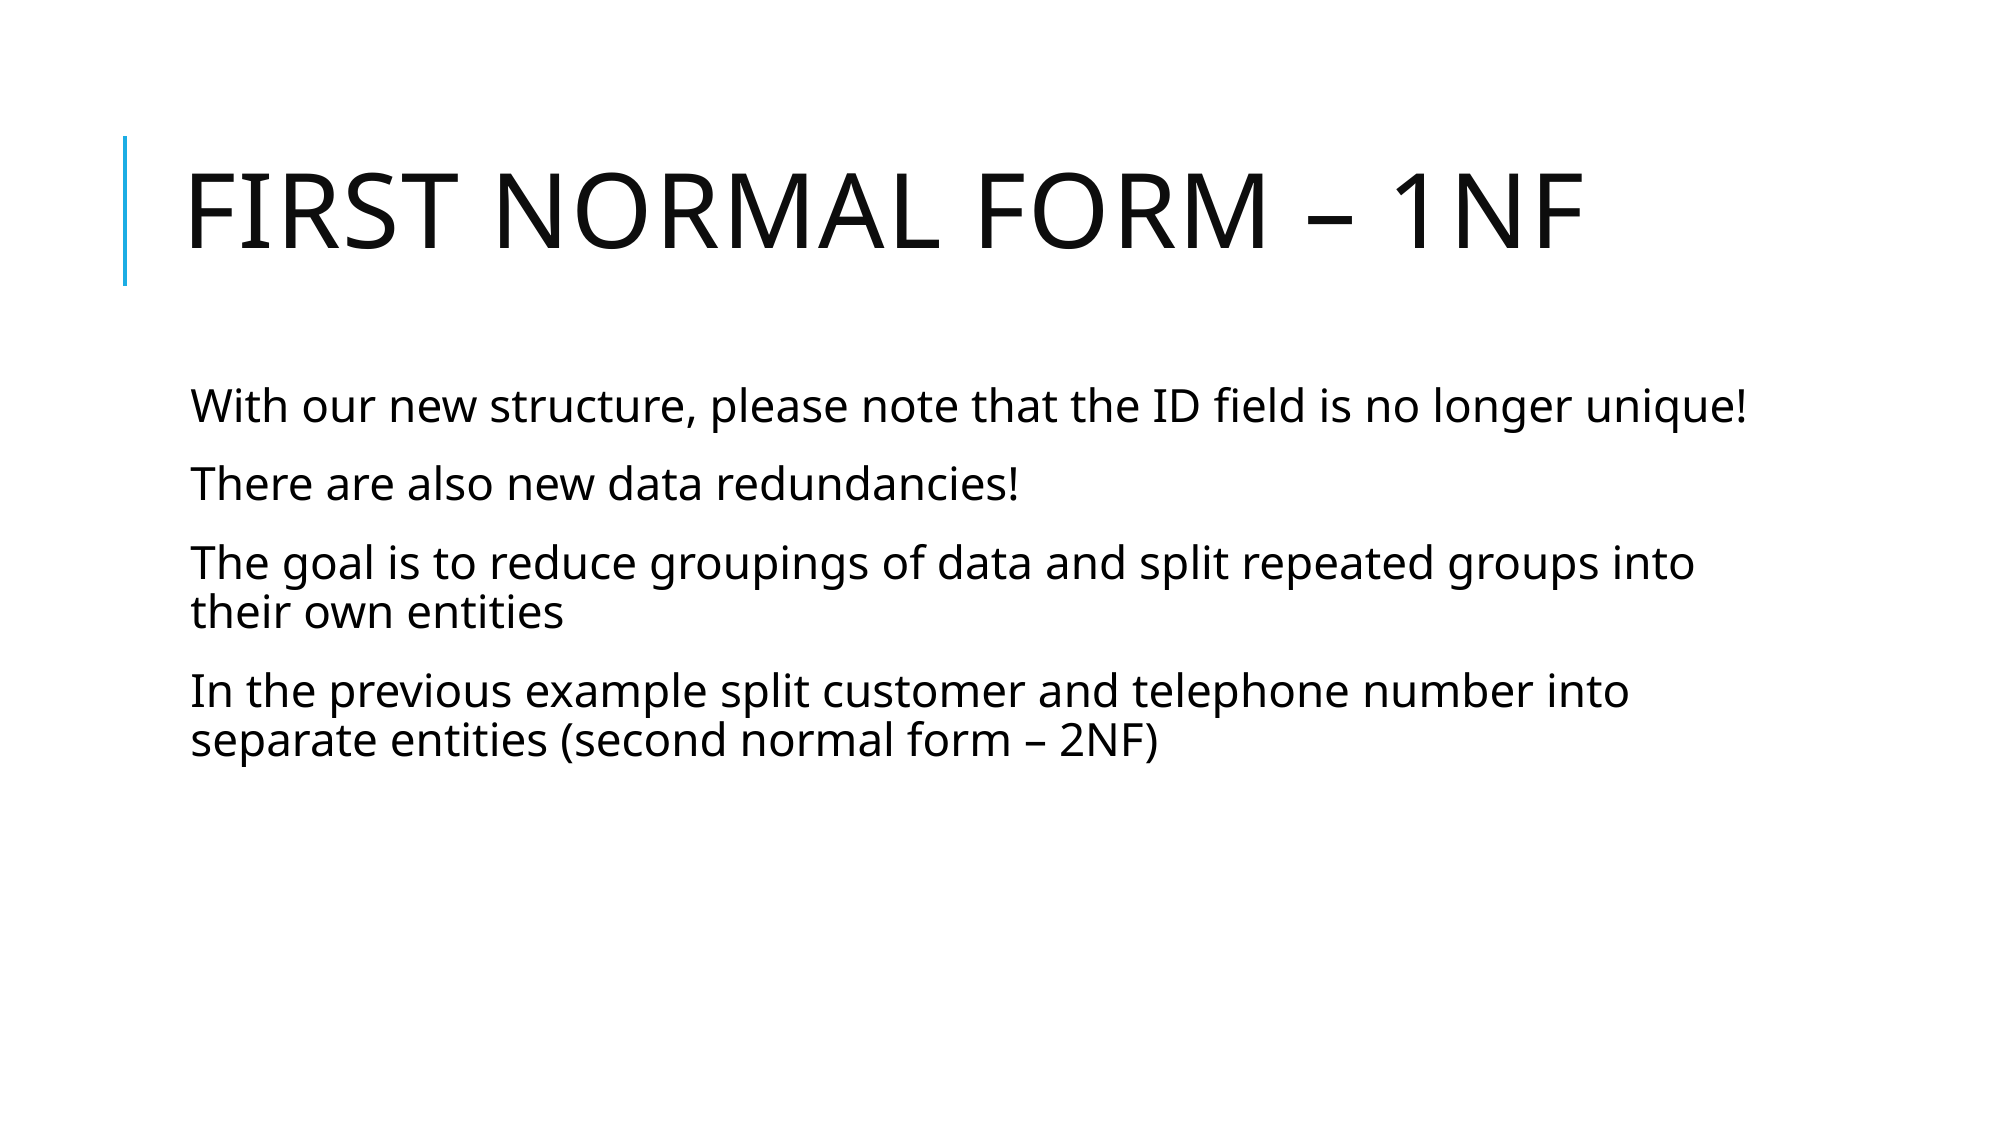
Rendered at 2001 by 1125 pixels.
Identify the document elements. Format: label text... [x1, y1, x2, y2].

list With our new structure, please note that the ID field is no longer unique! There are also new data redundancies! The goal is to reduce groupings of data and split repeated groups into their own entities In the previous example split customer and telephone number into separate entities (second normal form – 2NF) [168, 375, 1763, 1035]
title First normal form – 1NF [168, 96, 1763, 342]
